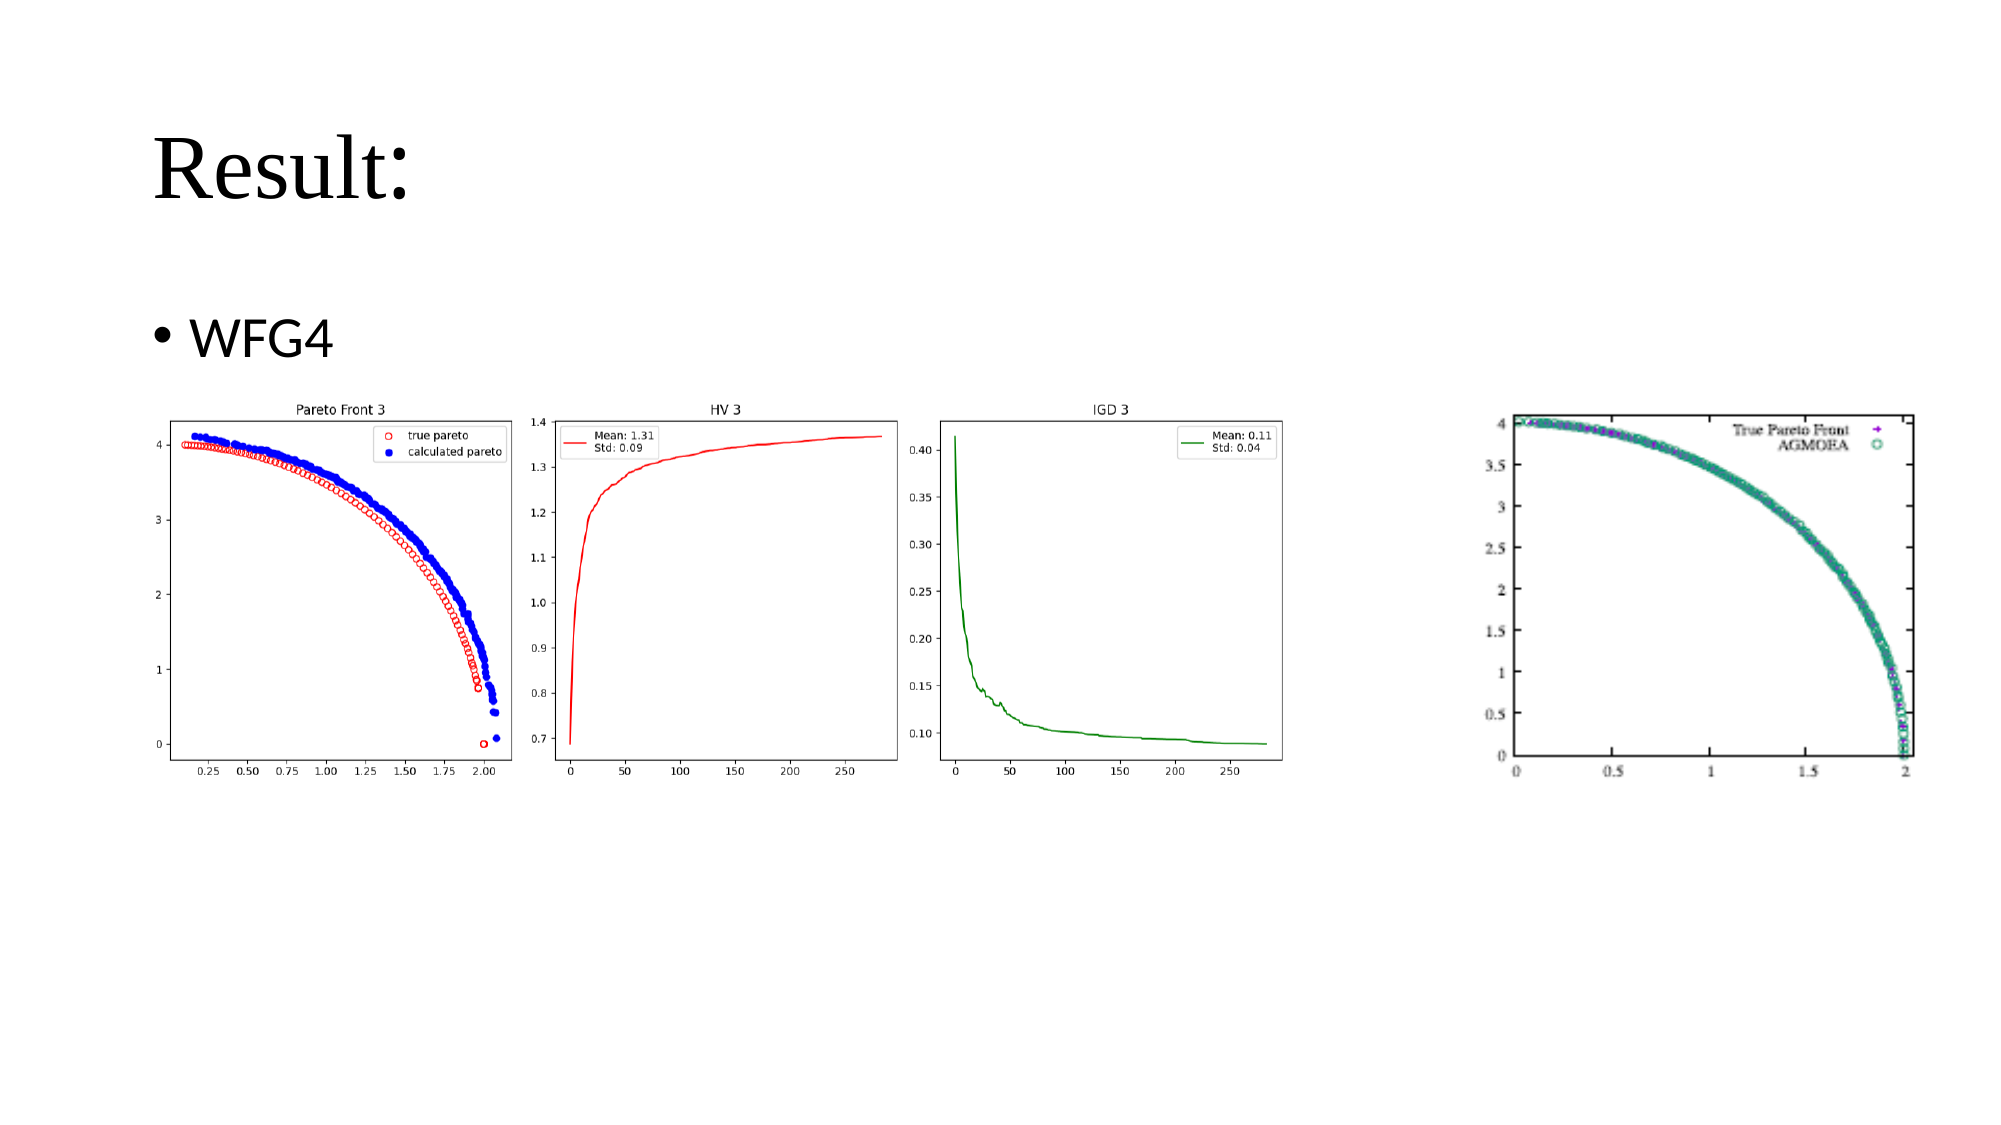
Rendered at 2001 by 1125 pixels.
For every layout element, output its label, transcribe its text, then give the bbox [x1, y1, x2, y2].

picture [137, 395, 1289, 785]
picture [1474, 405, 1938, 785]
list WFG4 [137, 299, 1863, 1014]
title Result: [137, 59, 1863, 278]
